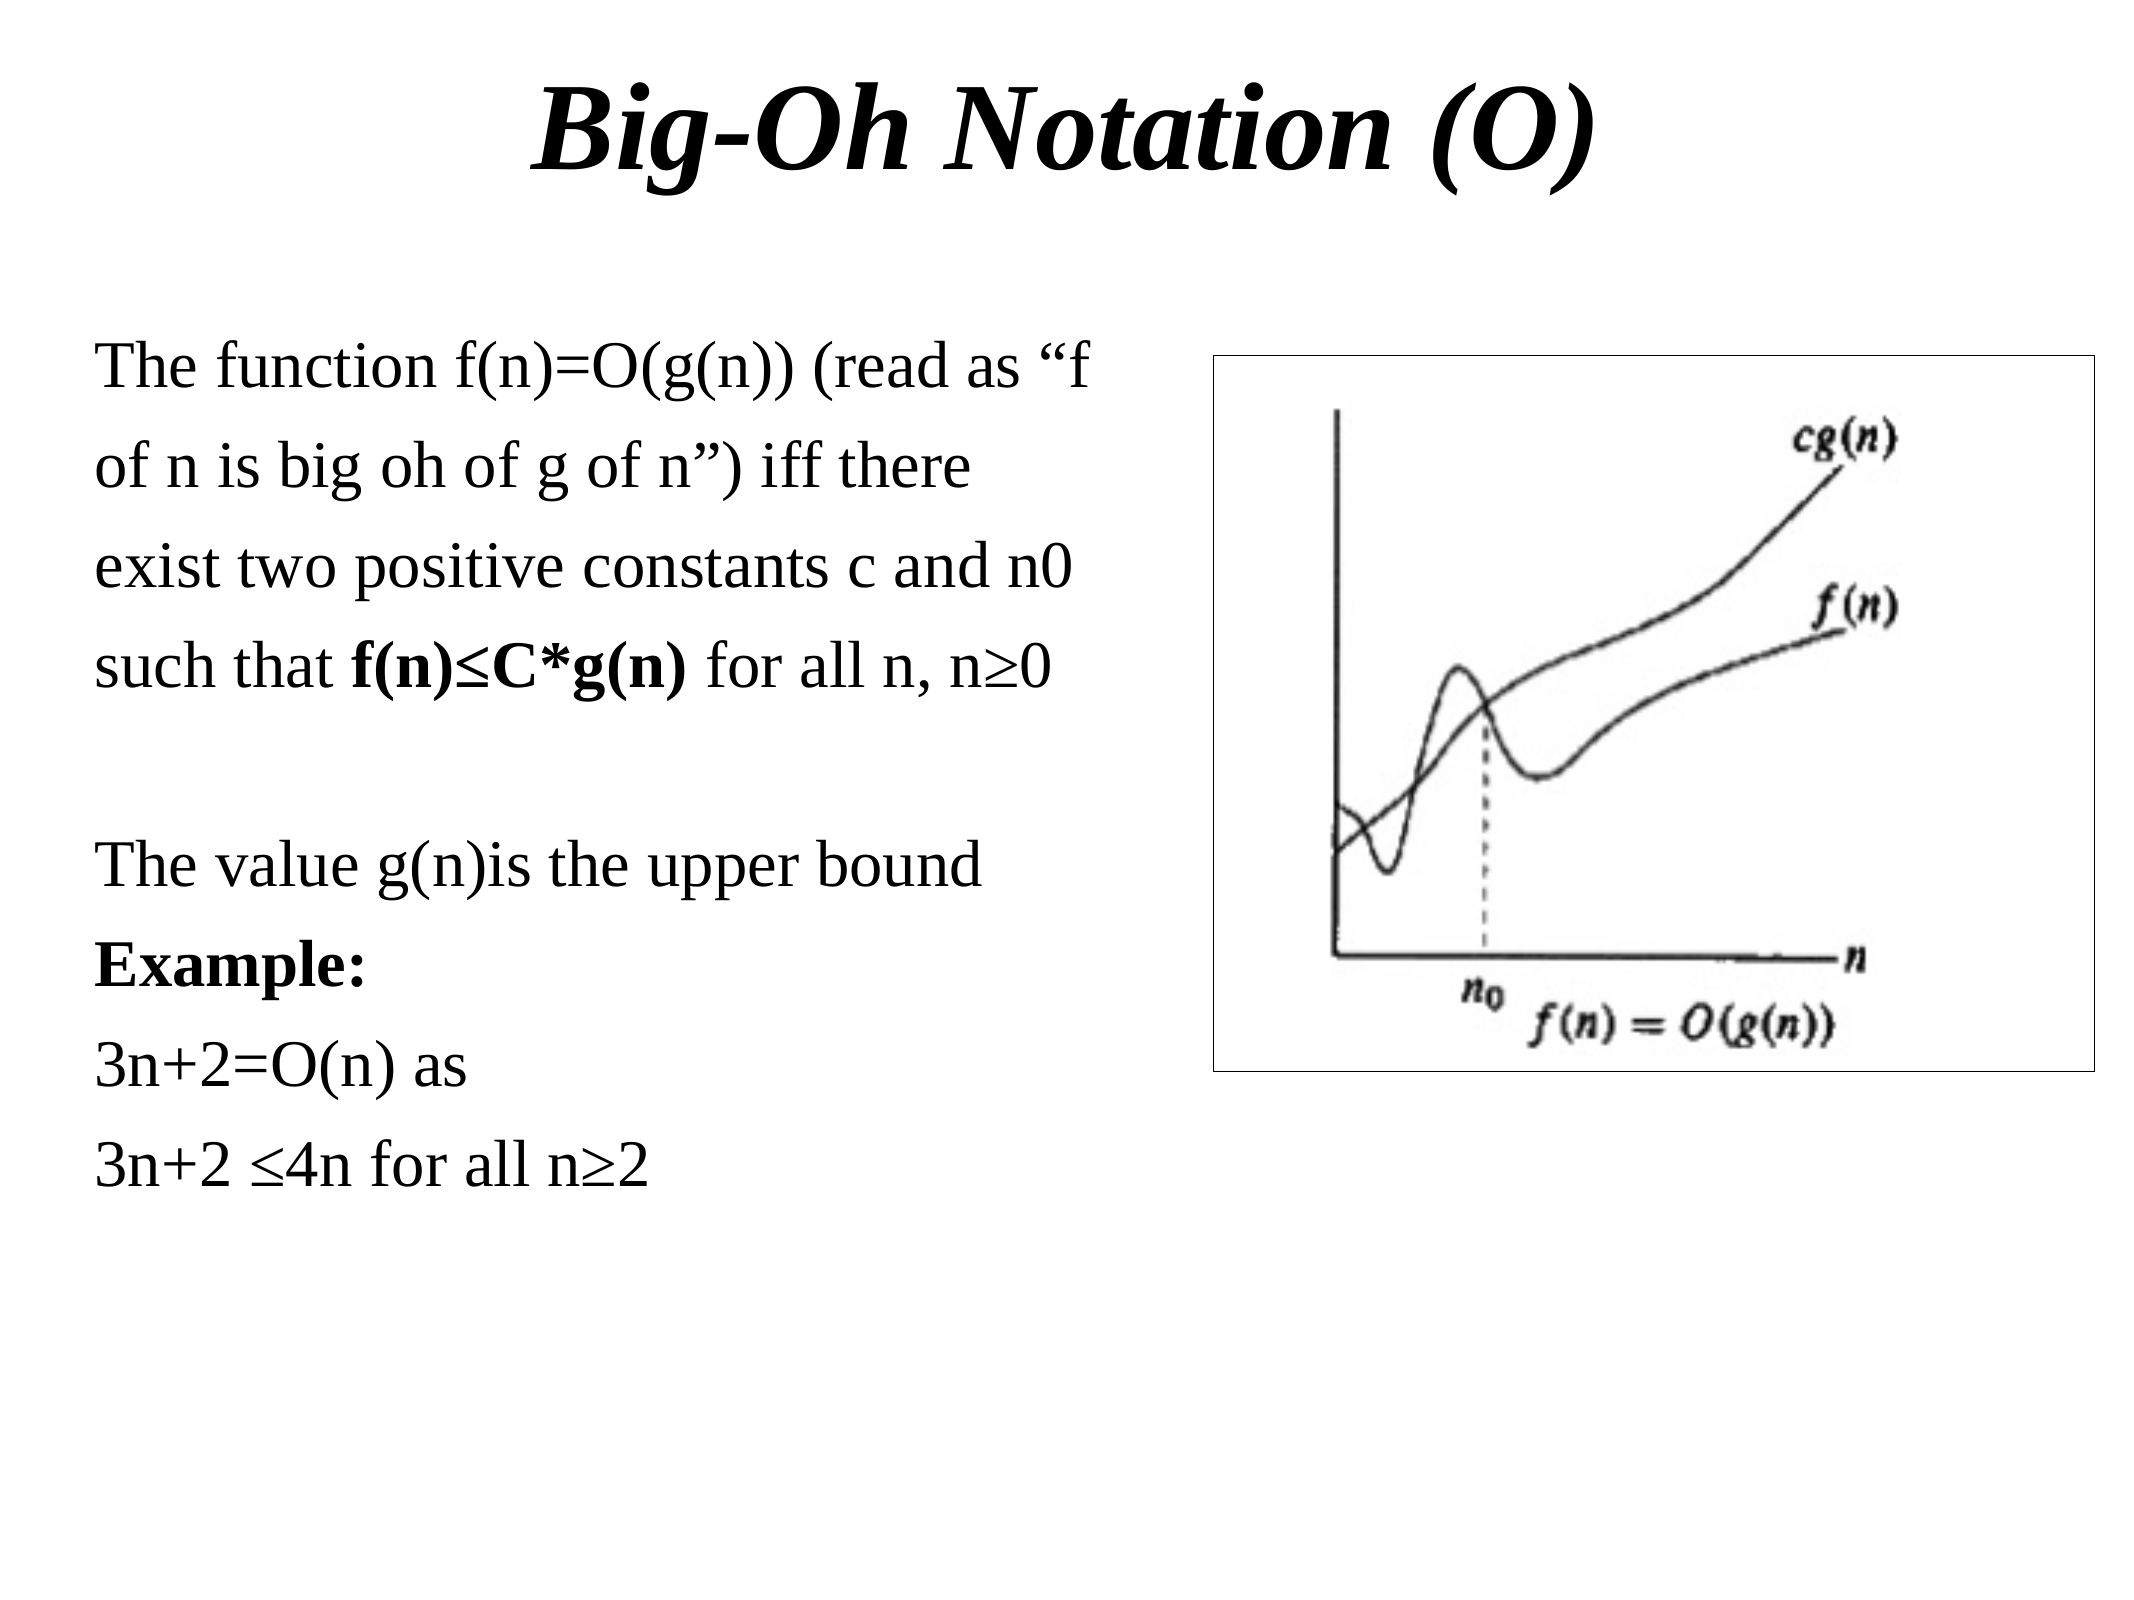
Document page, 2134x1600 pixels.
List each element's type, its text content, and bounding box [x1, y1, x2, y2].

title Big-Oh Notation (O) [155, 41, 1978, 199]
list The function f(n)=O(g(n)) (read as “f of n is big oh of g of n”) iff there exist two positive constants c and n0 such that f(n)≤C*g(n) for all n, n≥0 The value g(n)is the upper bound Example: 3n+2=O(n) as 3n+2 ≤4n for all n≥2 [85, 291, 1115, 1456]
picture [1213, 355, 2095, 1072]
